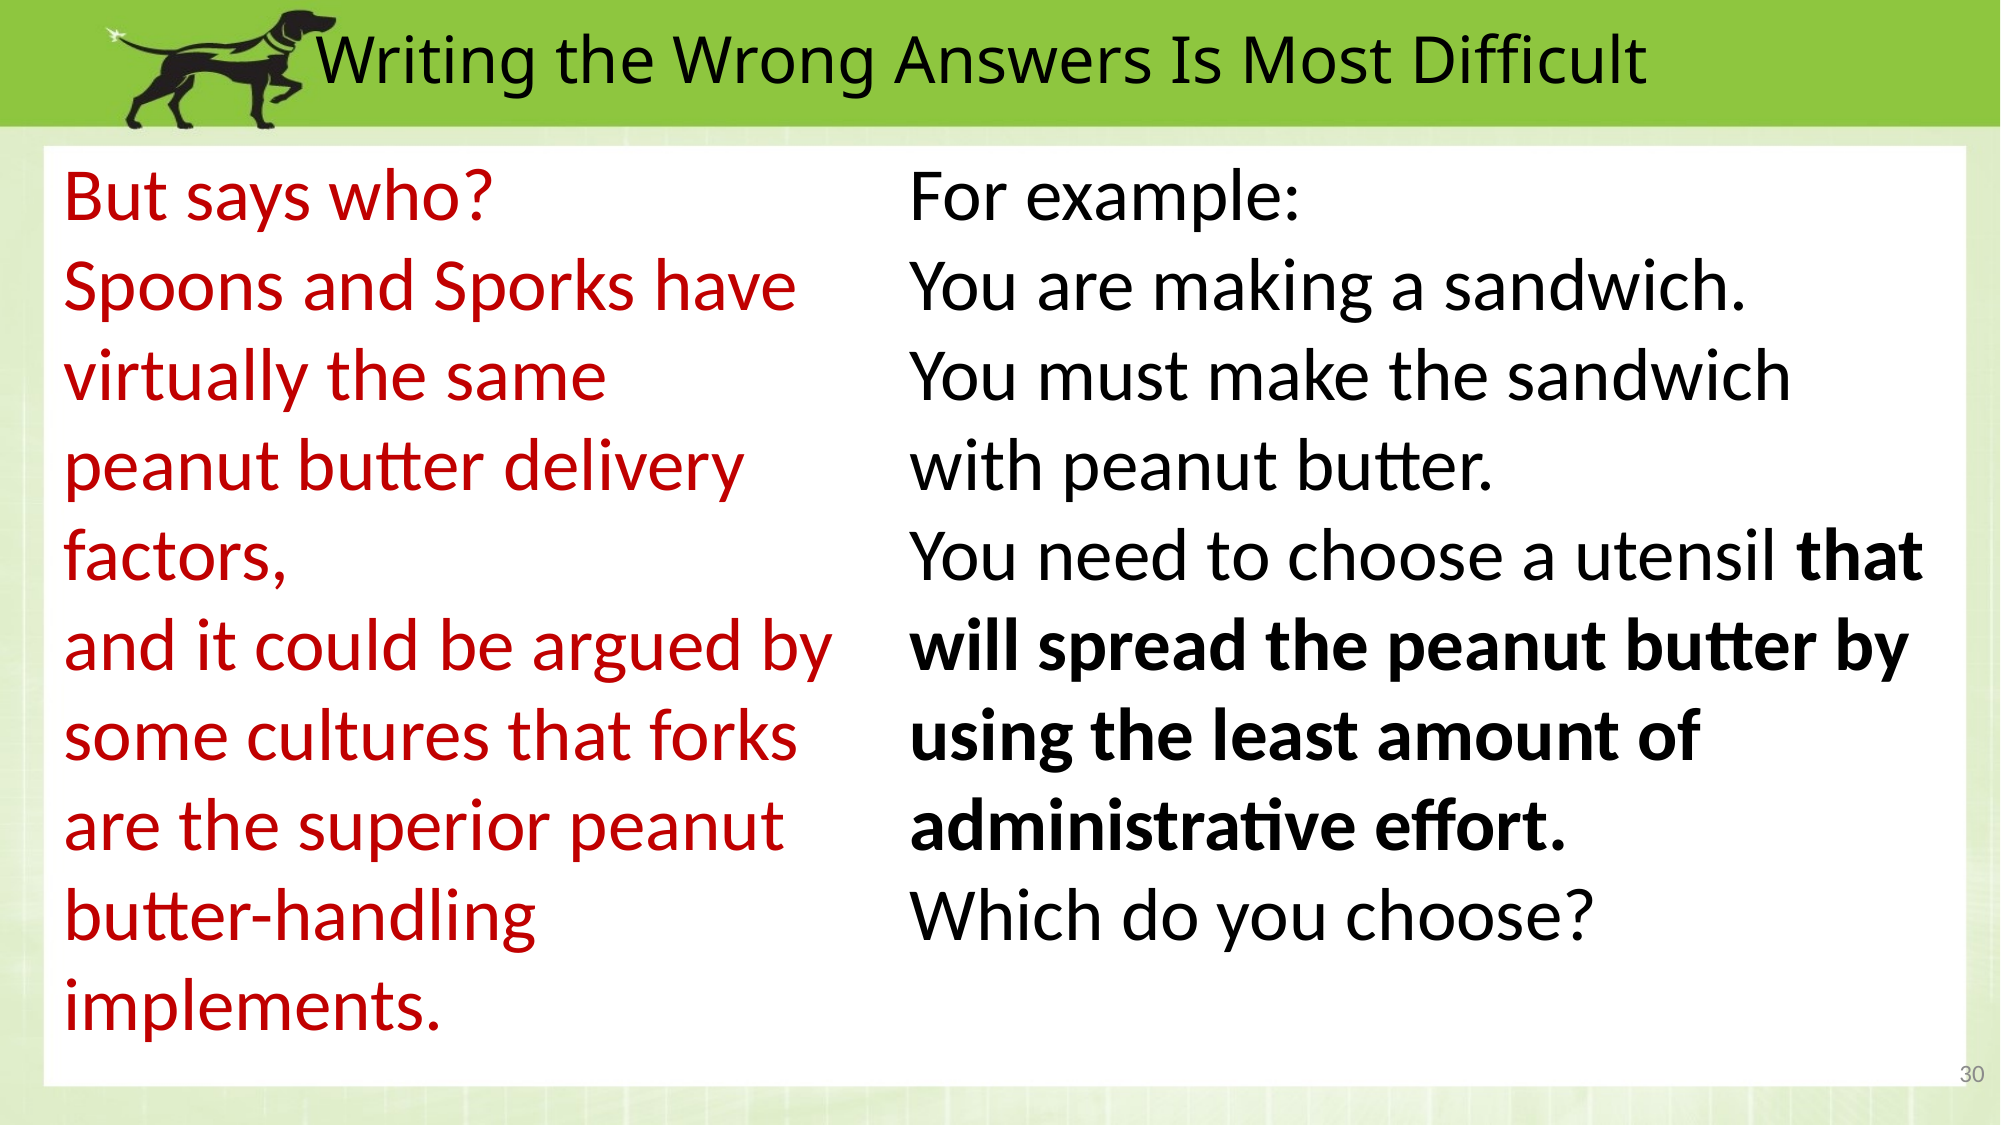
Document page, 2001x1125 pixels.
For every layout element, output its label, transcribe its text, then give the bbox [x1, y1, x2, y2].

text_box For example: You are making a sandwich. You must make the sandwich with peanut butter. You need to choose a utensil that will spread the peanut butter by using the least amount of administrative effort. Which do you choose? [894, 137, 1954, 867]
slide_number 30 [1533, 1042, 2000, 1103]
text_box But says who? Spoons and Sporks have virtually the same peanut butter delivery factors, and it could be argued by some cultures that forks are the superior peanut butter-handling implements. [48, 137, 851, 867]
title Writing the Wrong Answers Is Most Difficult [300, 0, 1917, 125]
picture [0, 0, 2001, 1125]
